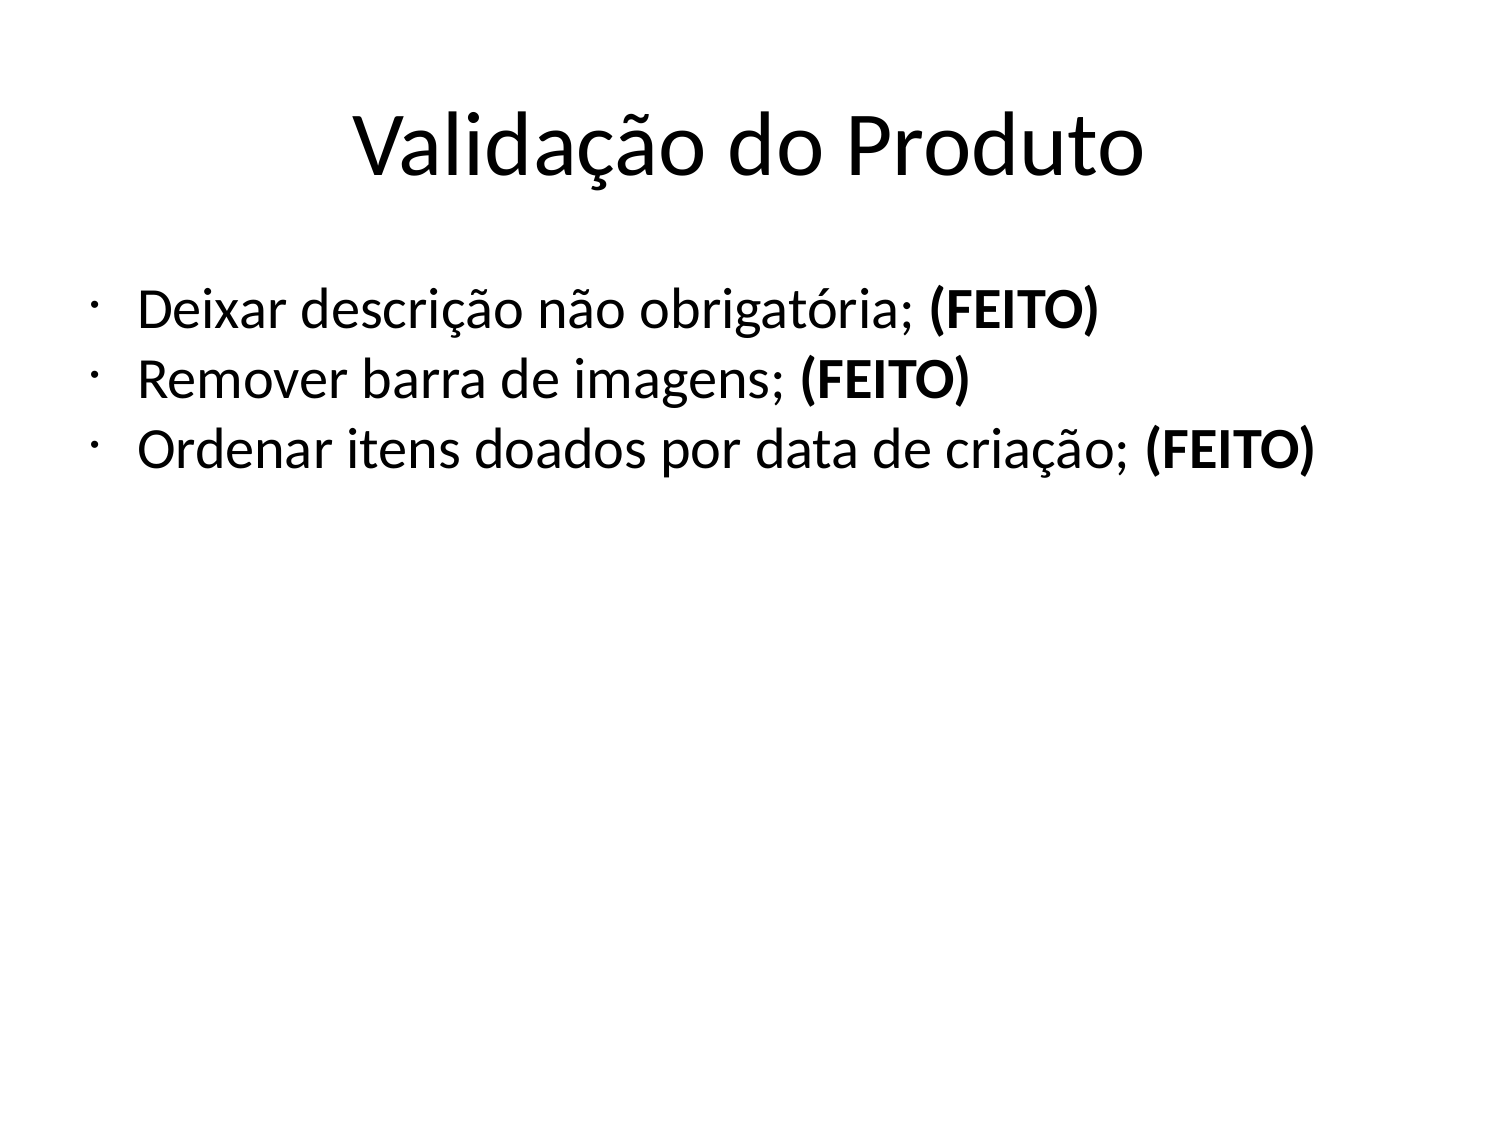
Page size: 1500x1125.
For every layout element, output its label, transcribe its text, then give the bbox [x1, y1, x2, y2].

text_box Validação do Produto [75, 45, 1425, 232]
text_box Deixar descrição não obrigatória; (FEITO) Remover barra de imagens; (FEITO) Ordenar itens doados por data de criação; (FEITO) [74, 262, 1476, 1005]
